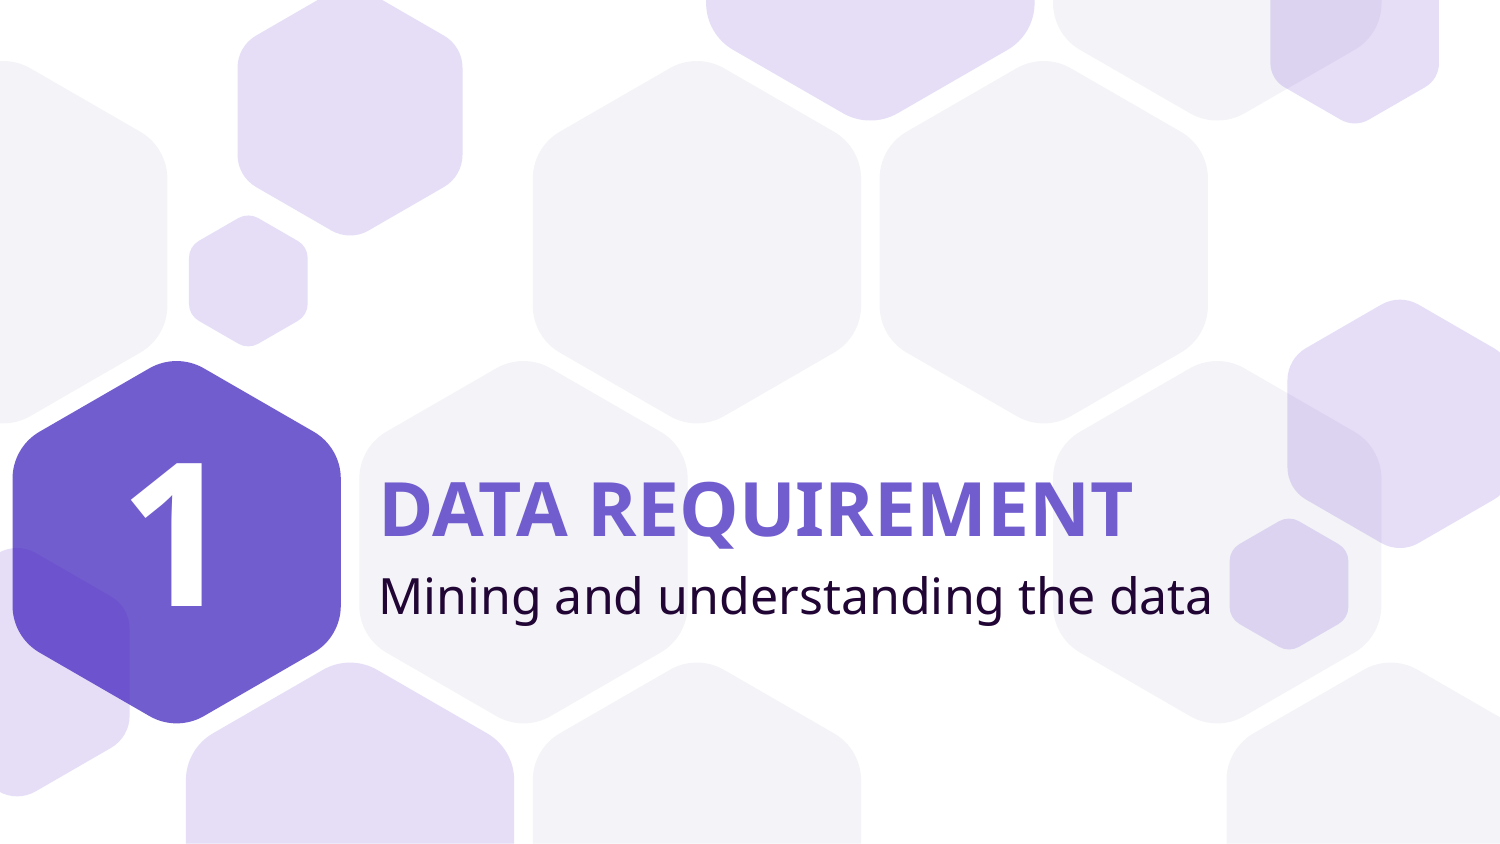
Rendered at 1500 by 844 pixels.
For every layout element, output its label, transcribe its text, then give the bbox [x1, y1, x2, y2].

title DATA REQUIREMENT [378, 473, 1376, 552]
text_box 1 [12, 361, 342, 723]
subtitle Mining and understanding the data [378, 555, 1332, 623]
